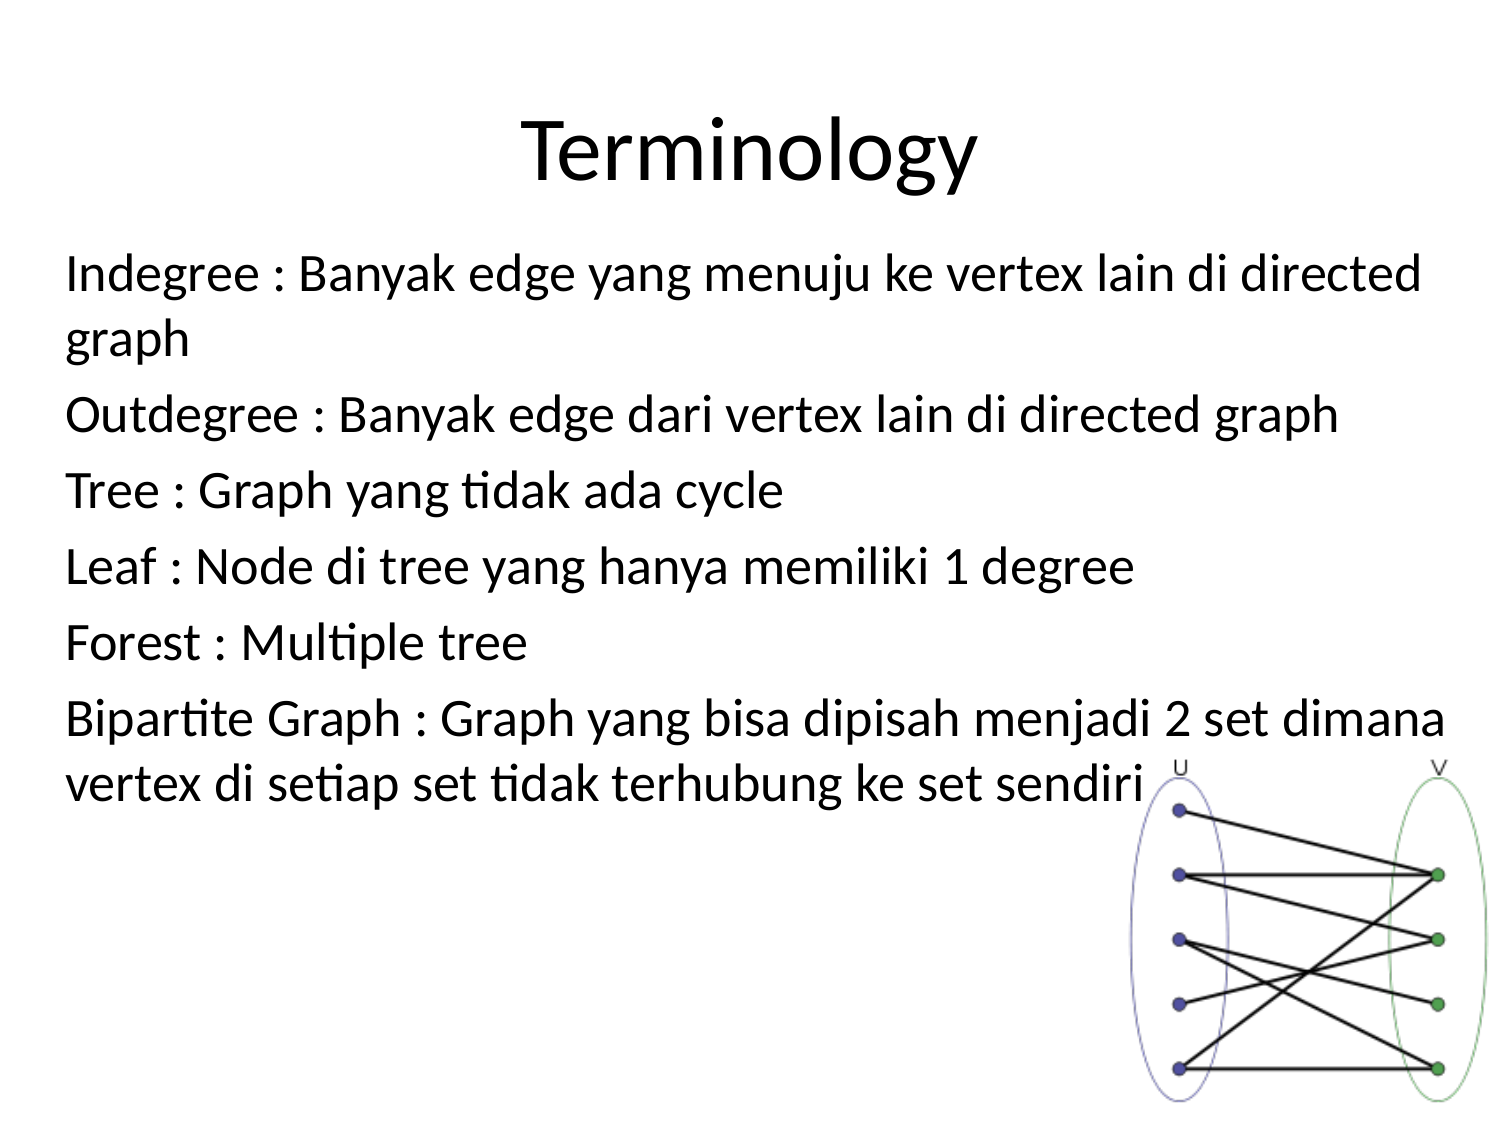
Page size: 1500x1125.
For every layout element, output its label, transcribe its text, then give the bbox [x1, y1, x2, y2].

picture [1114, 745, 1500, 1125]
title Terminology [75, 50, 1425, 230]
list Indegree : Banyak edge yang menuju ke vertex lain di directed graph Outdegree : Banyak edge dari vertex lain di directed graph Tree : Graph yang tidak ada cycle Leaf : Node di tree yang hanya memiliki 1 degree Forest : Multiple tree Bipartite Graph : Graph yang bisa dipisah menjadi 2 set dimana vertex di setiap set tidak terhubung ke set sendiri [50, 230, 1500, 973]
